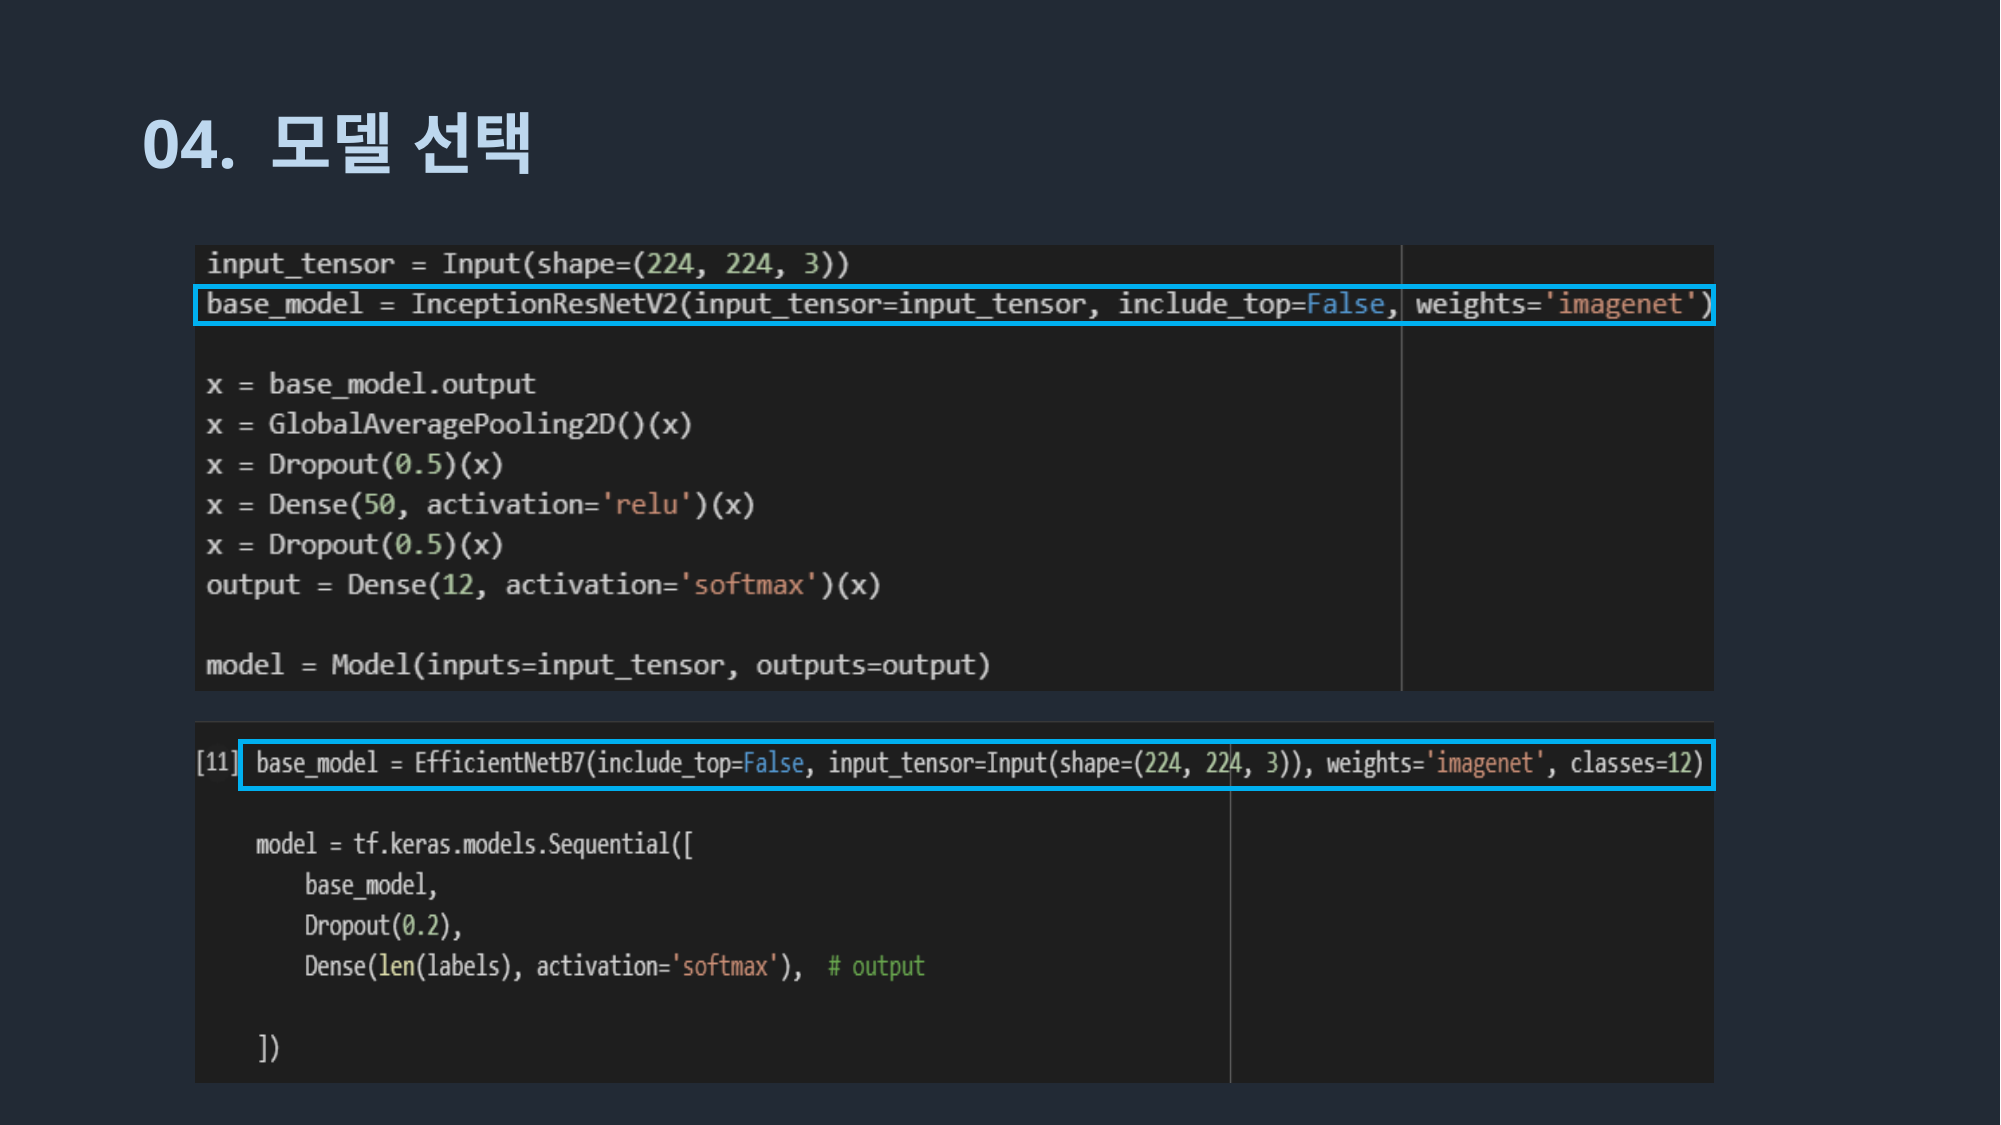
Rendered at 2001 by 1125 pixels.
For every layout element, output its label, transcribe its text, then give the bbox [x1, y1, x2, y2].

text_box 04. 모델 선택 [127, 54, 868, 190]
picture [195, 245, 1714, 283]
picture [195, 720, 1714, 1083]
picture [244, 745, 1710, 785]
picture [195, 327, 1714, 691]
picture [199, 290, 1710, 320]
